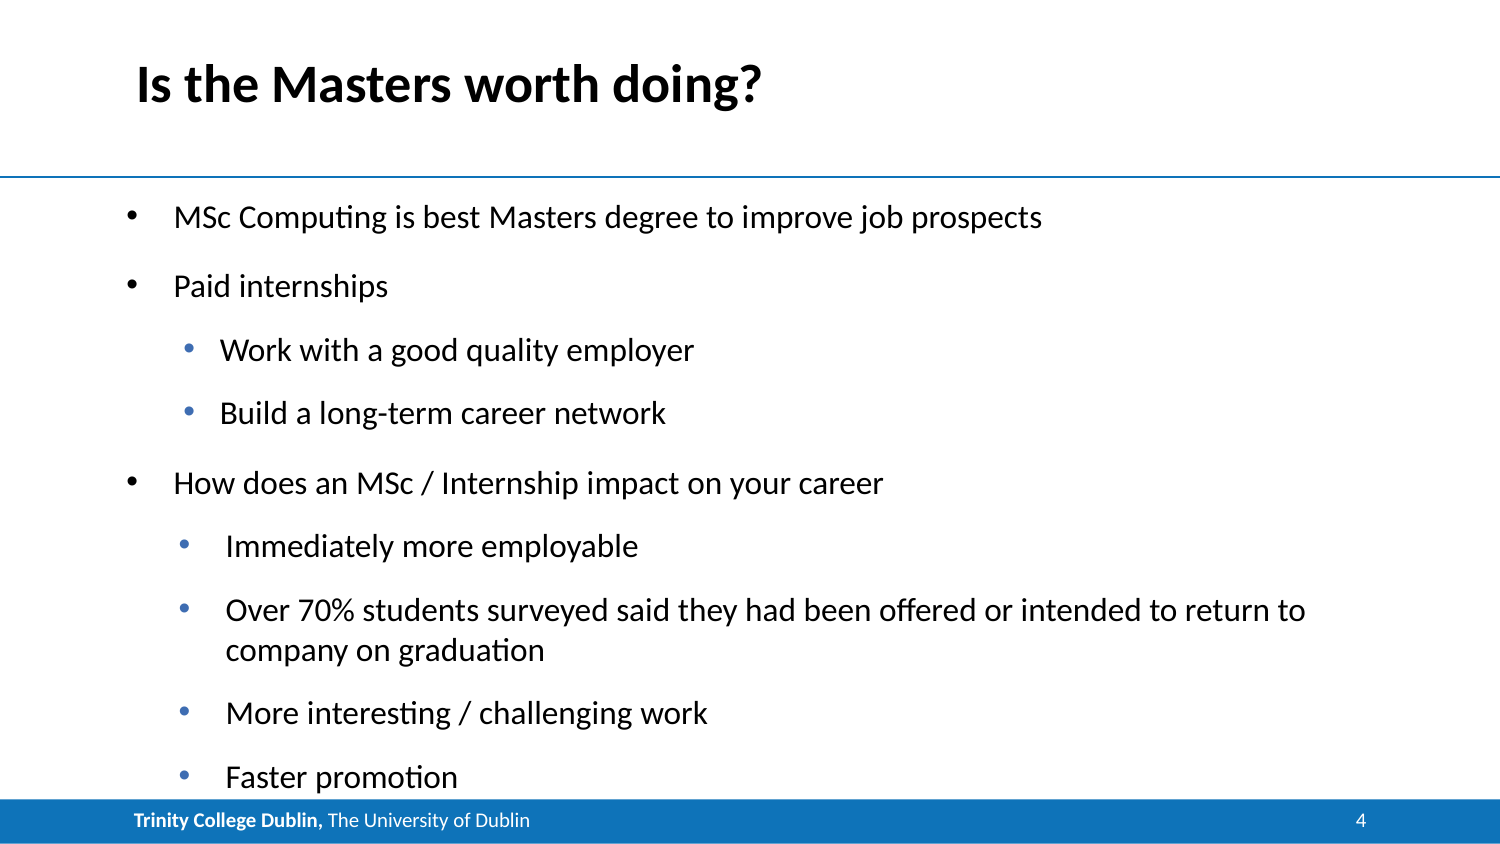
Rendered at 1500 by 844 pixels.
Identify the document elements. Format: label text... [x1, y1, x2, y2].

title Is the Masters worth doing? [135, 44, 1367, 114]
list MSc Computing is best Masters degree to improve job prospects​ Paid internships​ Work with a good quality employer​ Build a long-term career network​ How does an MSc / Internship impact on your career​ Immediately more employable​ Over 70% students surveyed said they had been offered or intended to return to company on graduation​ More interesting / challenging work​ Faster promotion [126, 194, 1357, 782]
slide_number 4 [1318, 800, 1367, 833]
